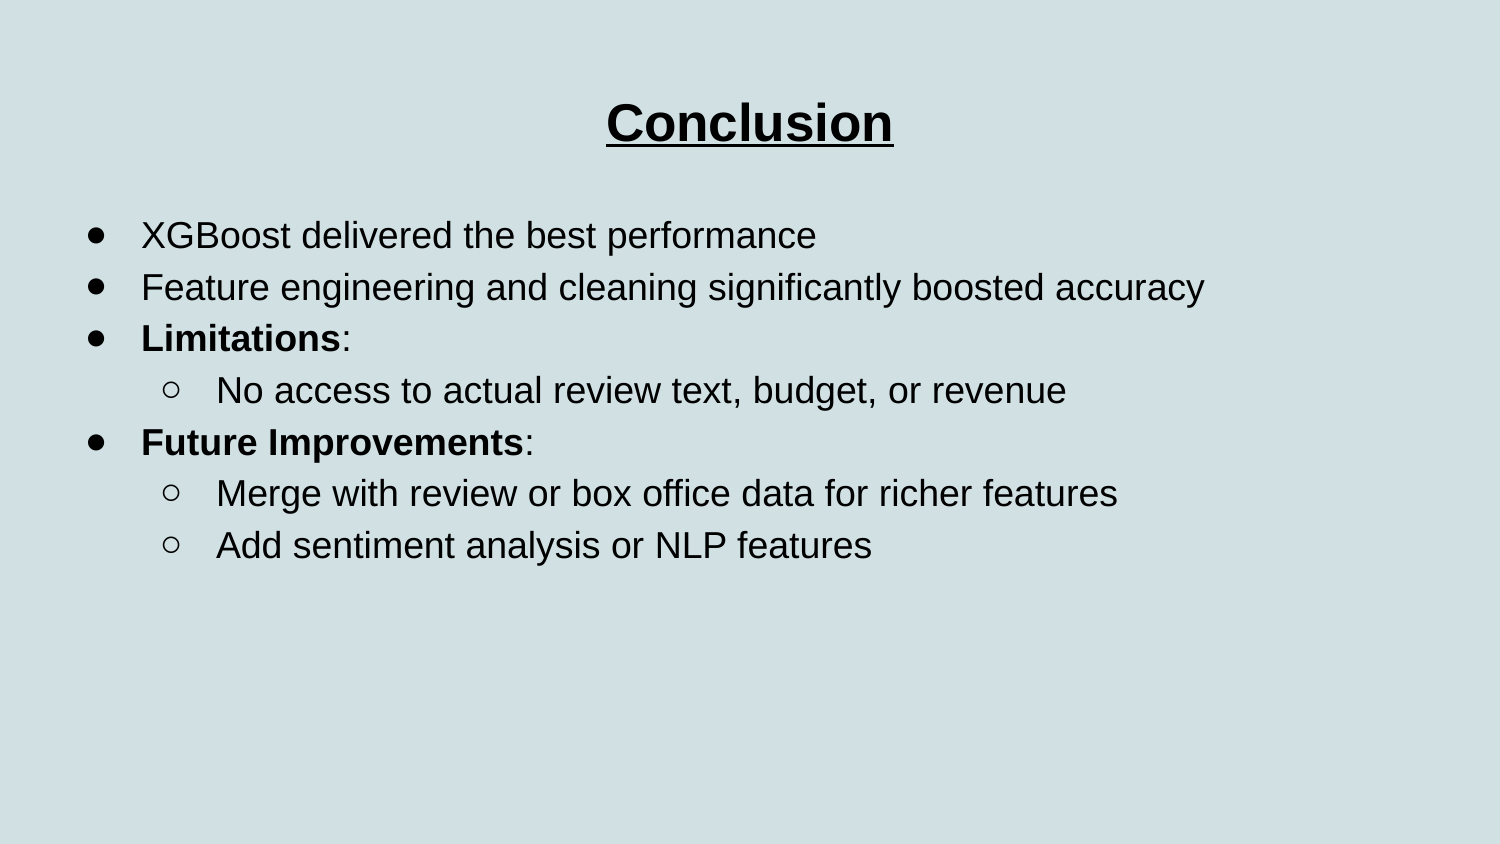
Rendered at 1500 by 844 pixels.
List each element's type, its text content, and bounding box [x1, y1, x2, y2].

list XGBoost delivered the best performance Feature engineering and cleaning significantly boosted accuracy Limitations: No access to actual review text, budget, or revenue Future Improvements: Merge with review or box office data for richer features Add sentiment analysis or NLP features [51, 189, 1449, 750]
title Conclusion [51, 72, 1449, 167]
